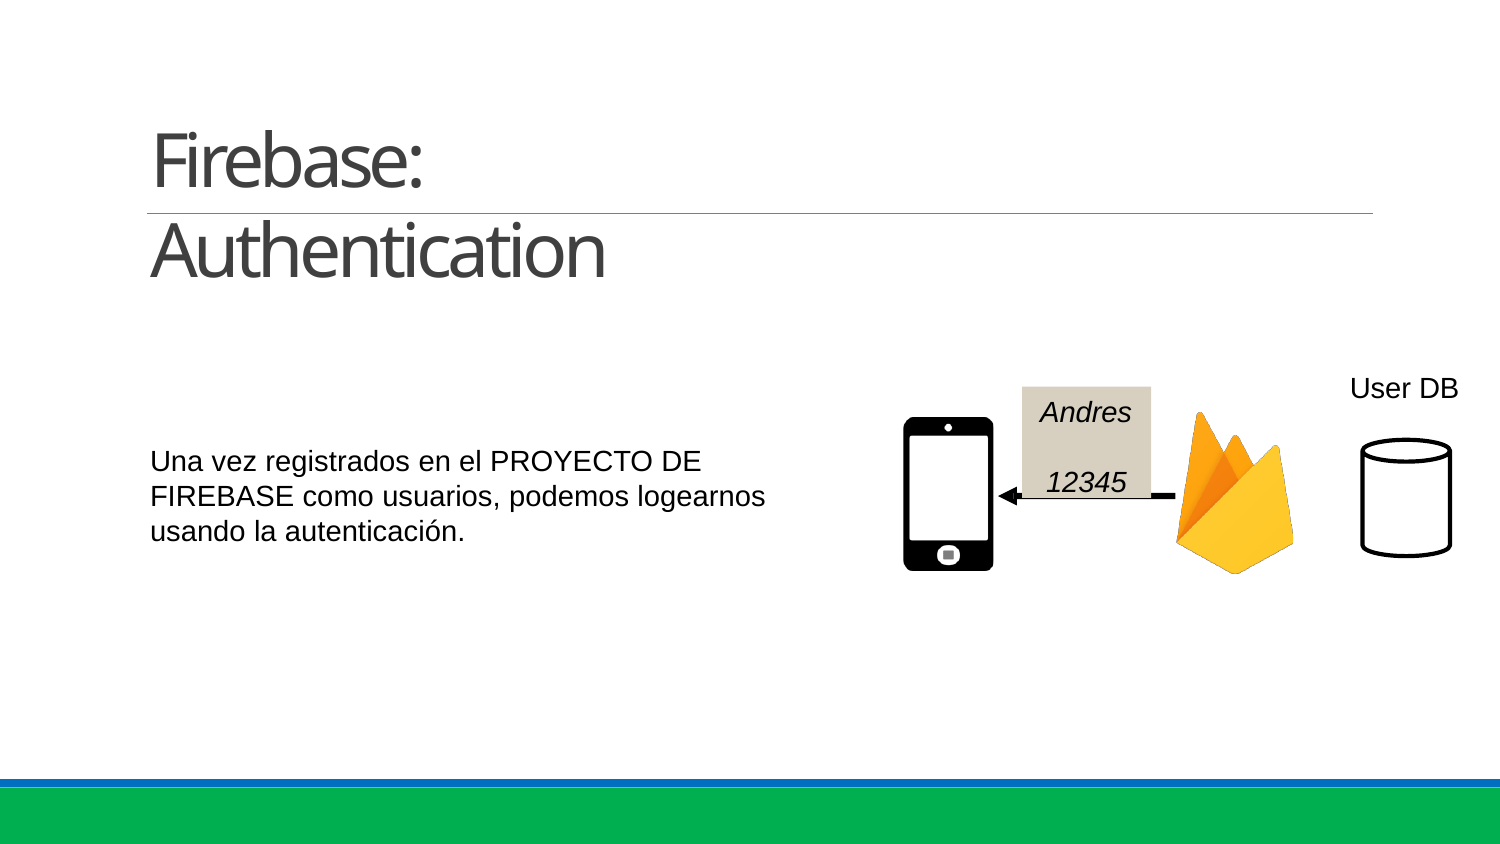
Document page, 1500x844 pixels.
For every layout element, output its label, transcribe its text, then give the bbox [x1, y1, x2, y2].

title Firebase: Authentication [147, 110, 871, 293]
text_box [998, 486, 1176, 506]
text_box Andres 12345 [1022, 386, 1152, 498]
text_box [903, 417, 994, 571]
text_box User DB [1334, 362, 1475, 412]
text_box [1360, 437, 1453, 559]
text_box Una vez registrados en el PROYECTO DE FIREBASE como usuarios, podemos logearnos usando la autenticación. [147, 439, 850, 547]
text_box [1175, 412, 1294, 575]
